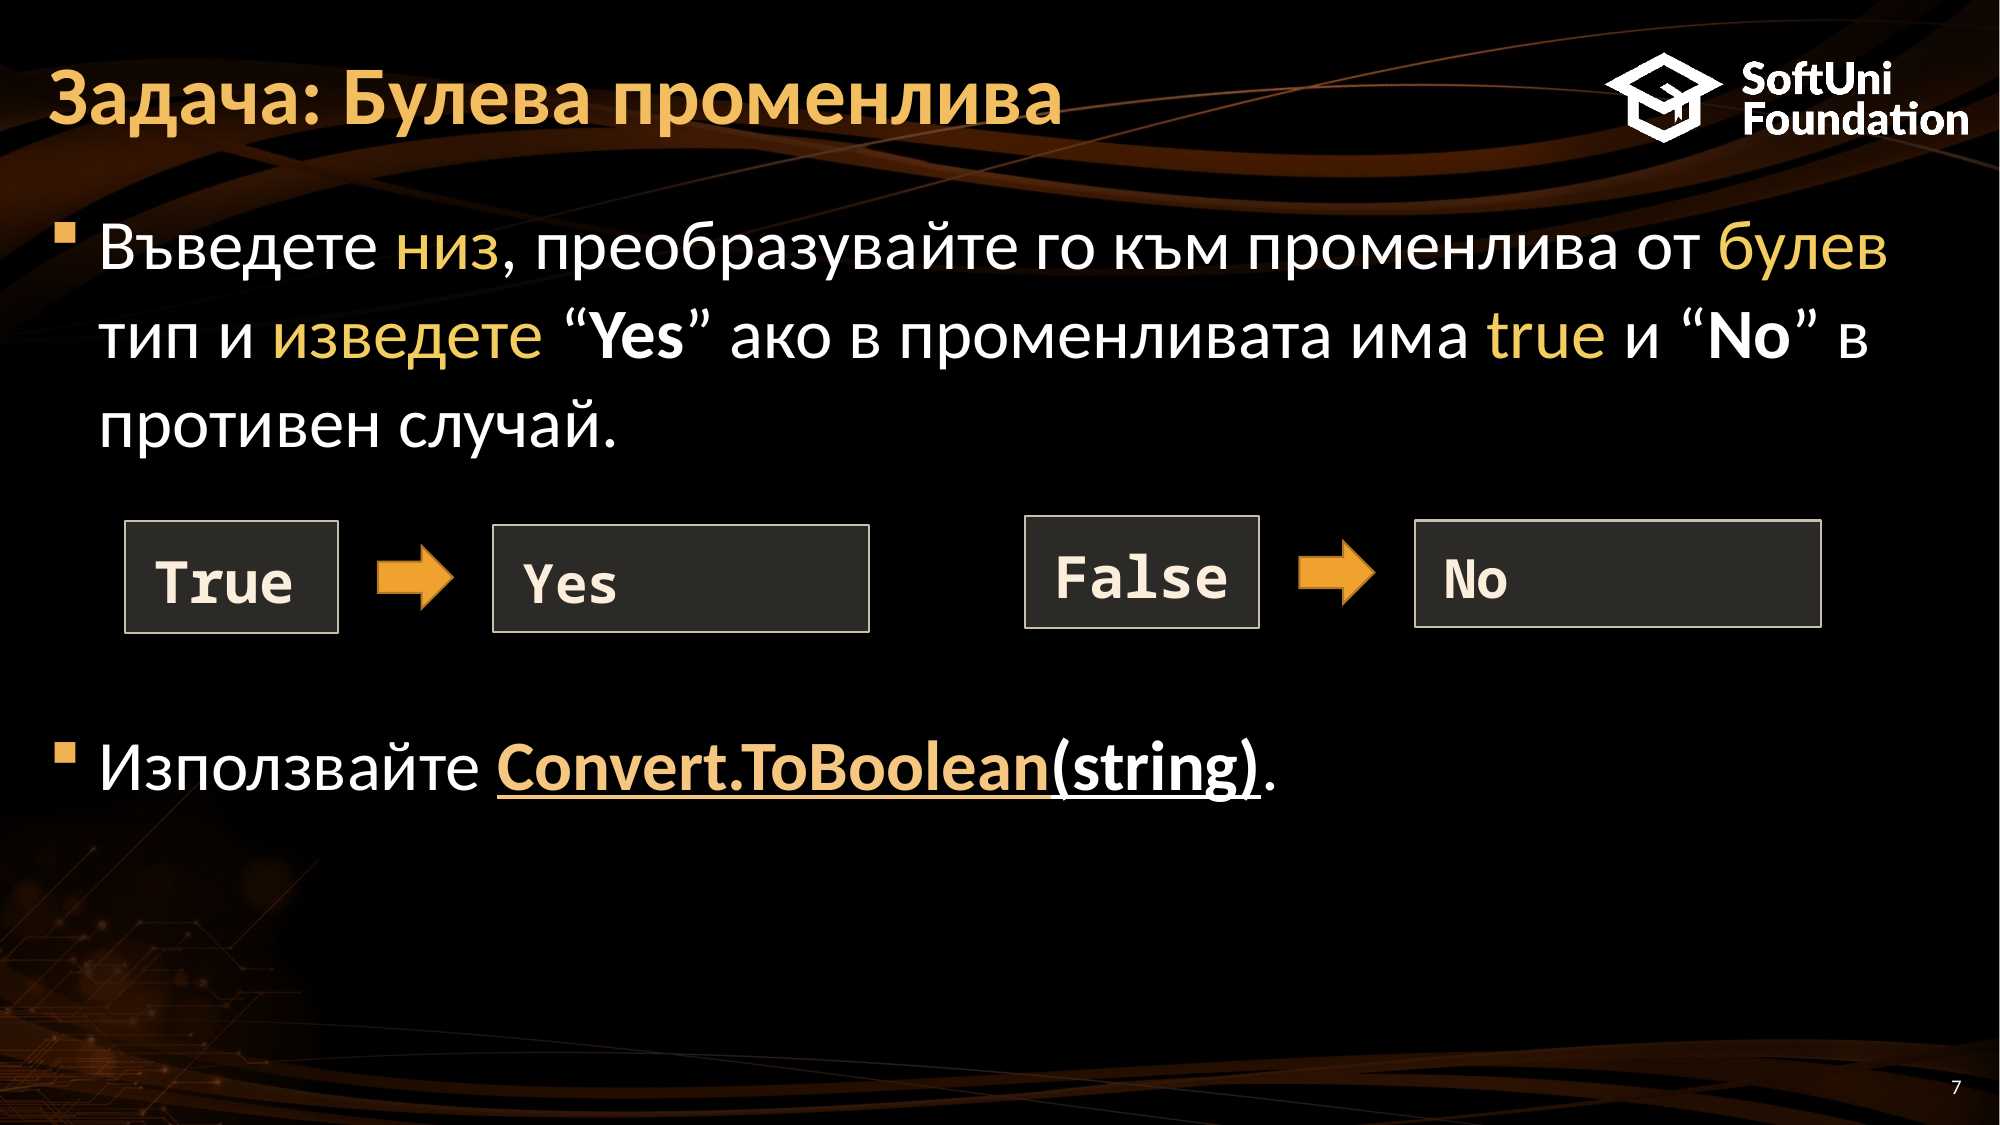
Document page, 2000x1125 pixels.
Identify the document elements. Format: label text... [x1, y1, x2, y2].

picture [0, 0, 2000, 1125]
text_box [376, 543, 455, 611]
text_box [1298, 538, 1376, 607]
text_box False [1024, 515, 1260, 629]
text_box No [1414, 520, 1822, 628]
title Задача: Булева променлива [30, 6, 1602, 189]
list Въведете низ, преобразувайте го към променлива от булев тип и изведете “Yes” ако в променливата има true и “No” в противен случай. Използвайте Convert.ToBoolean(string). [31, 188, 1968, 1103]
text_box True [124, 520, 338, 633]
text_box Yes [493, 525, 870, 633]
